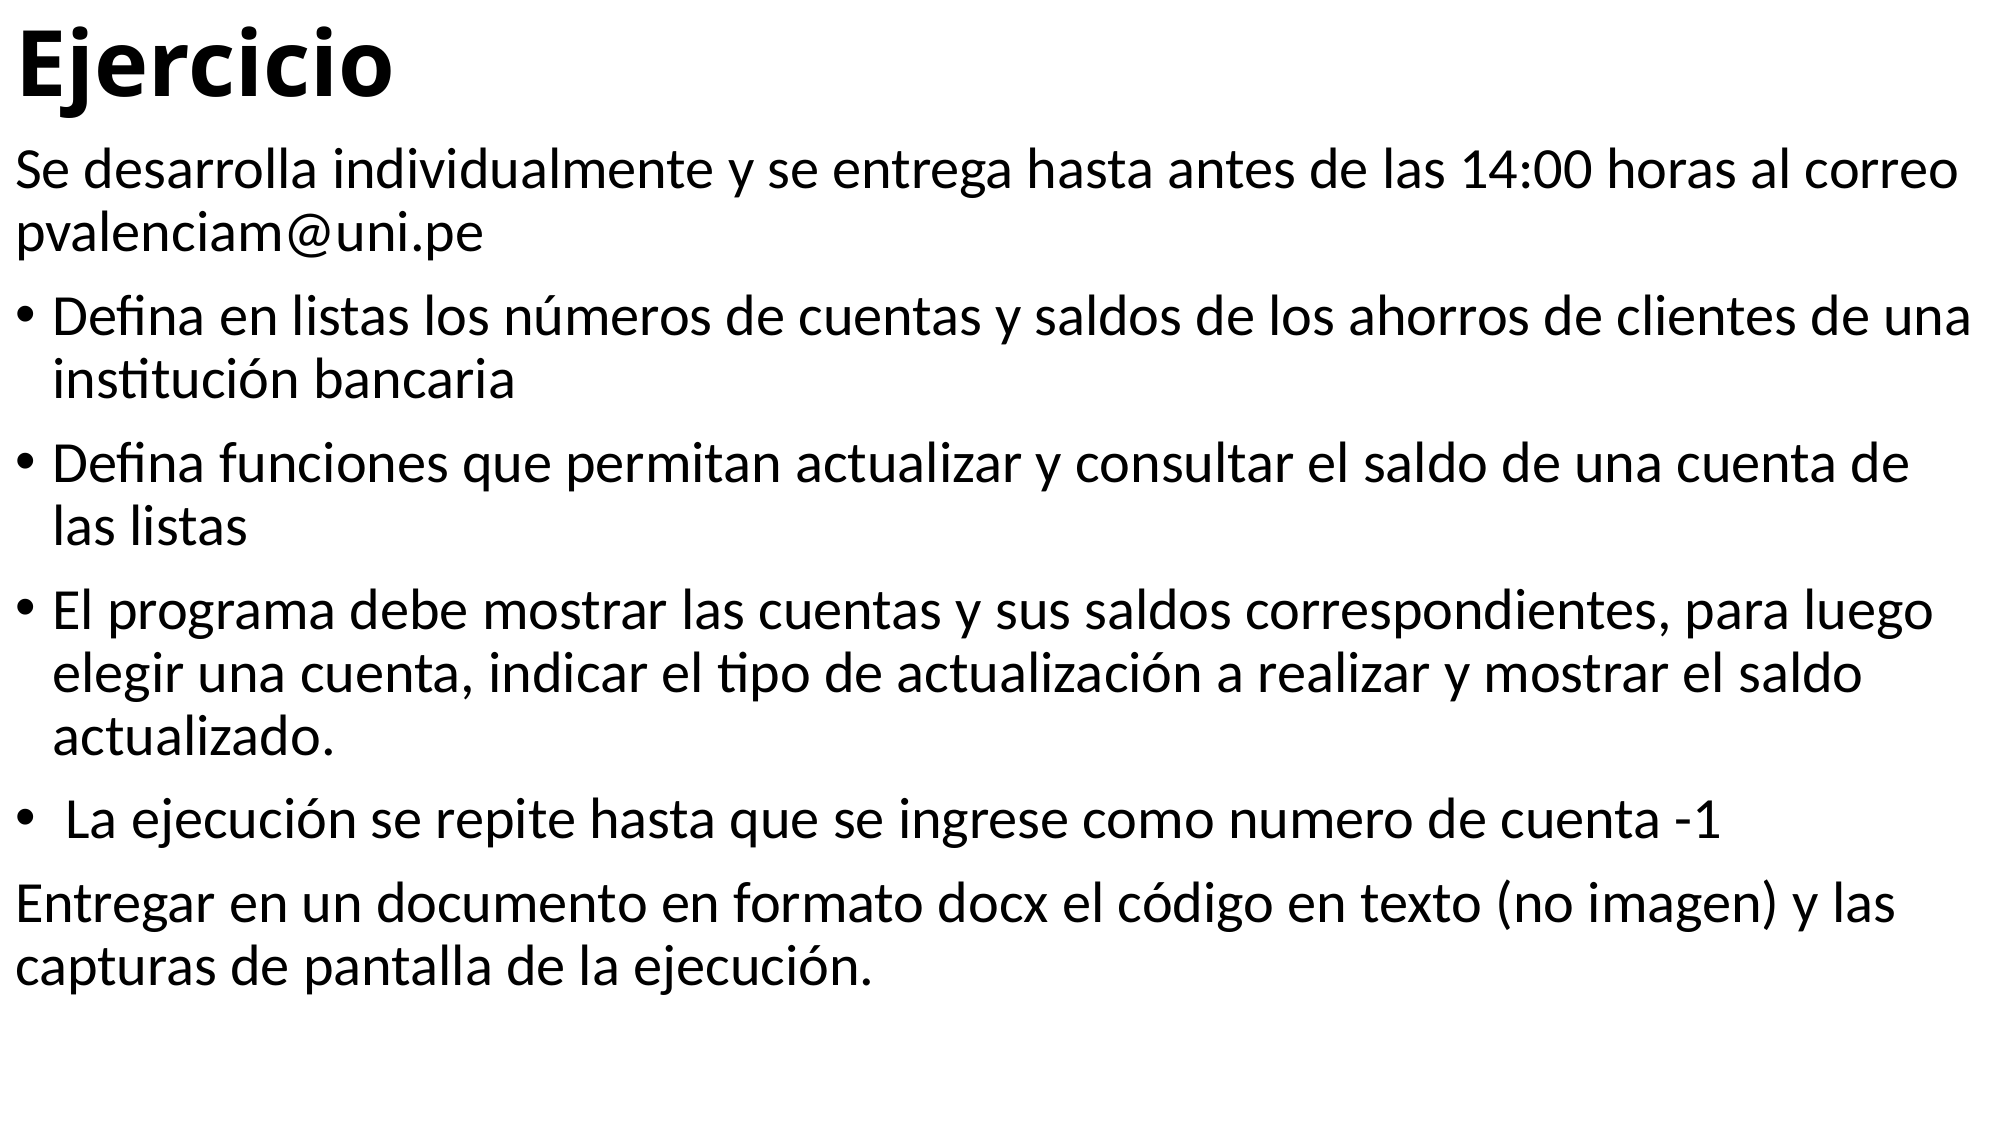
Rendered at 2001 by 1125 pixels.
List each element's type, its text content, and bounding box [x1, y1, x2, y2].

title Ejercicio [0, 3, 1725, 131]
list Se desarrolla individualmente y se entrega hasta antes de las 14:00 horas al correo pvalenciam@uni.pe Defina en listas los números de cuentas y saldos de los ahorros de clientes de una institución bancaria Defina funciones que permitan actualizar y consultar el saldo de una cuenta de las listas El programa debe mostrar las cuentas y sus saldos correspondientes, para luego elegir una cuenta, indicar el tipo de actualización a realizar y mostrar el saldo actualizado. La ejecución se repite hasta que se ingrese como numero de cuenta -1 Entregar en un documento en formato docx el código en texto (no imagen) y las capturas de pantalla de la ejecución. [0, 131, 2000, 1125]
